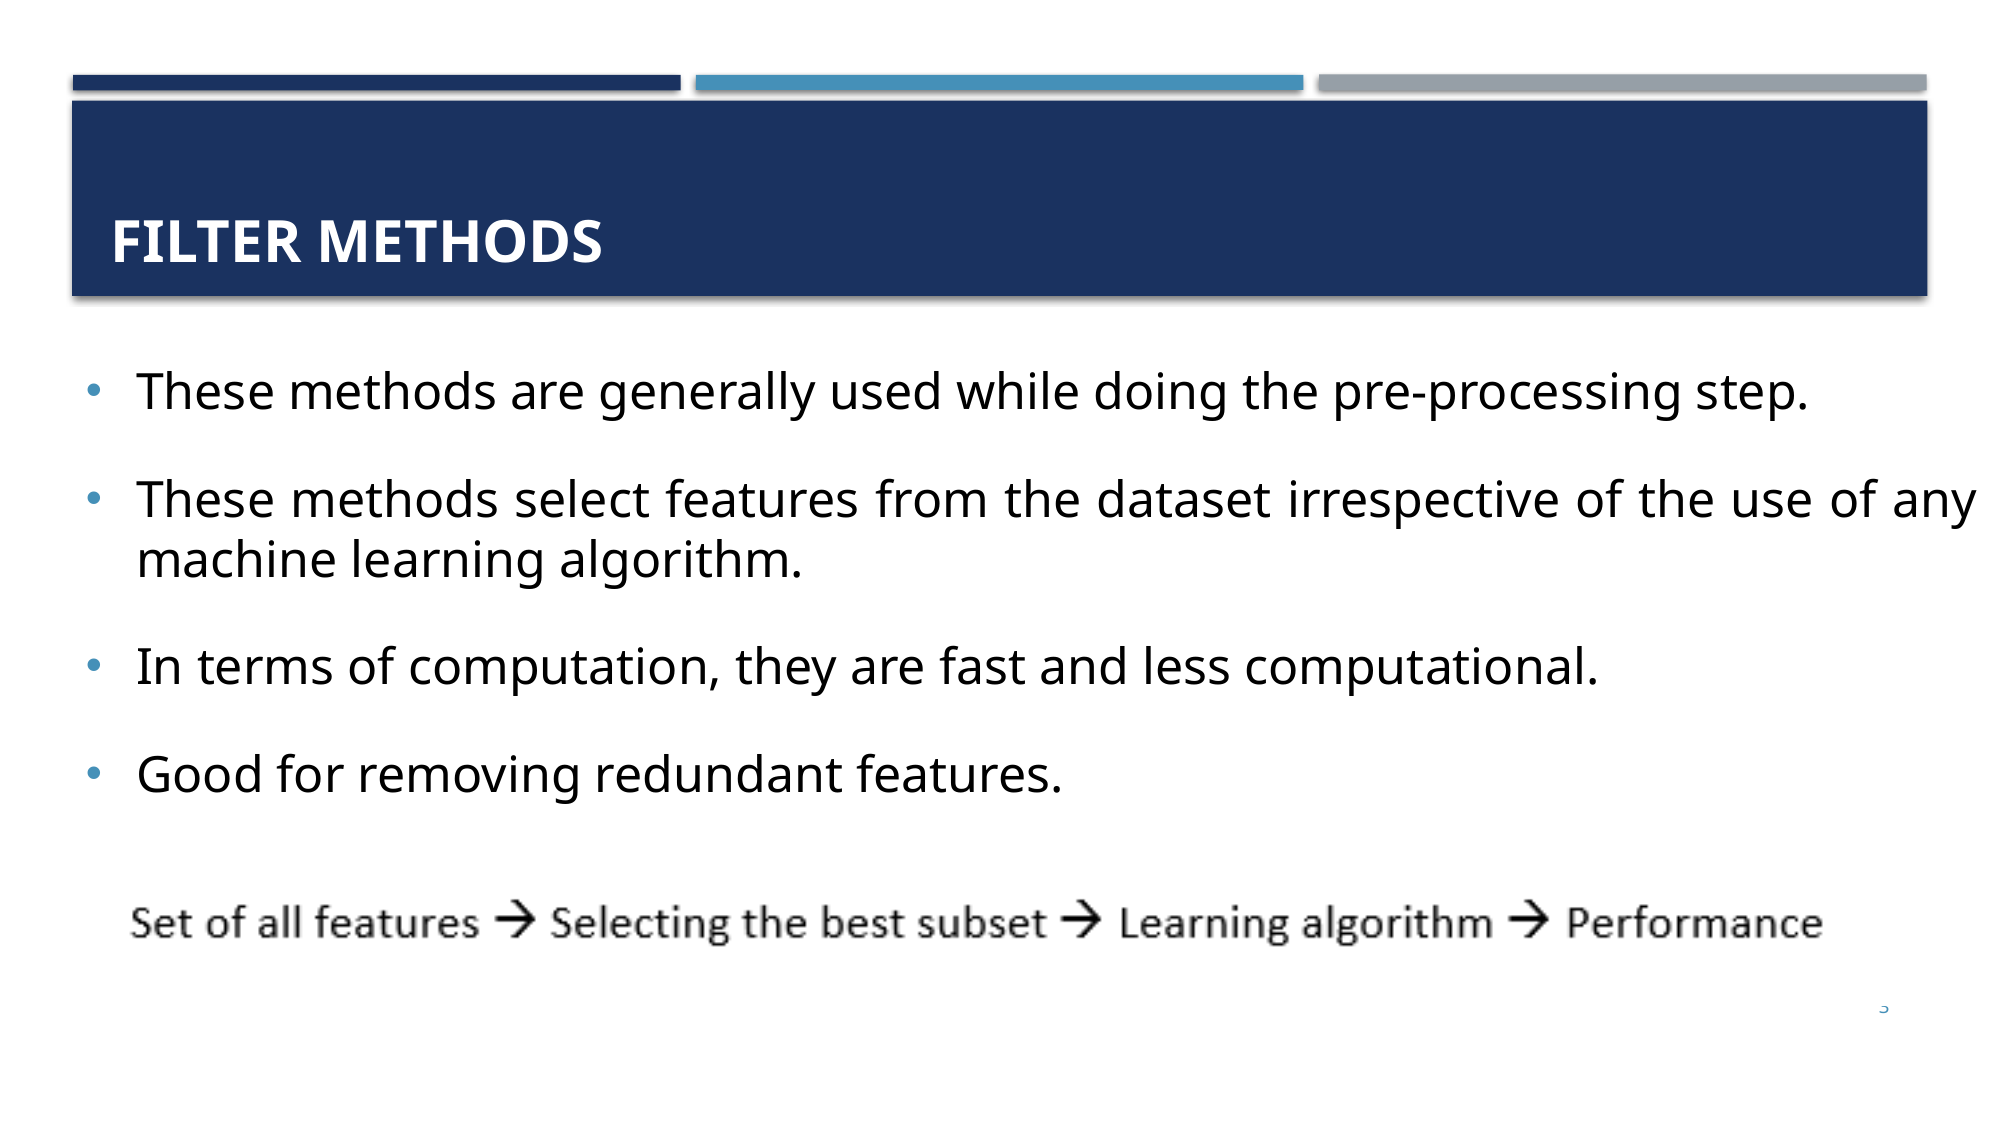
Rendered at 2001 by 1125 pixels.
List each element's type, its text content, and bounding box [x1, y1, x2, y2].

title Filter Methods [95, 115, 1905, 281]
picture [55, 860, 1930, 1006]
list These methods are generally used while doing the pre-processing step. These methods select features from the dataset irrespective of the use of any machine learning algorithm. In terms of computation, they are fast and less computational. Good for removing redundant features. [70, 281, 1994, 1096]
